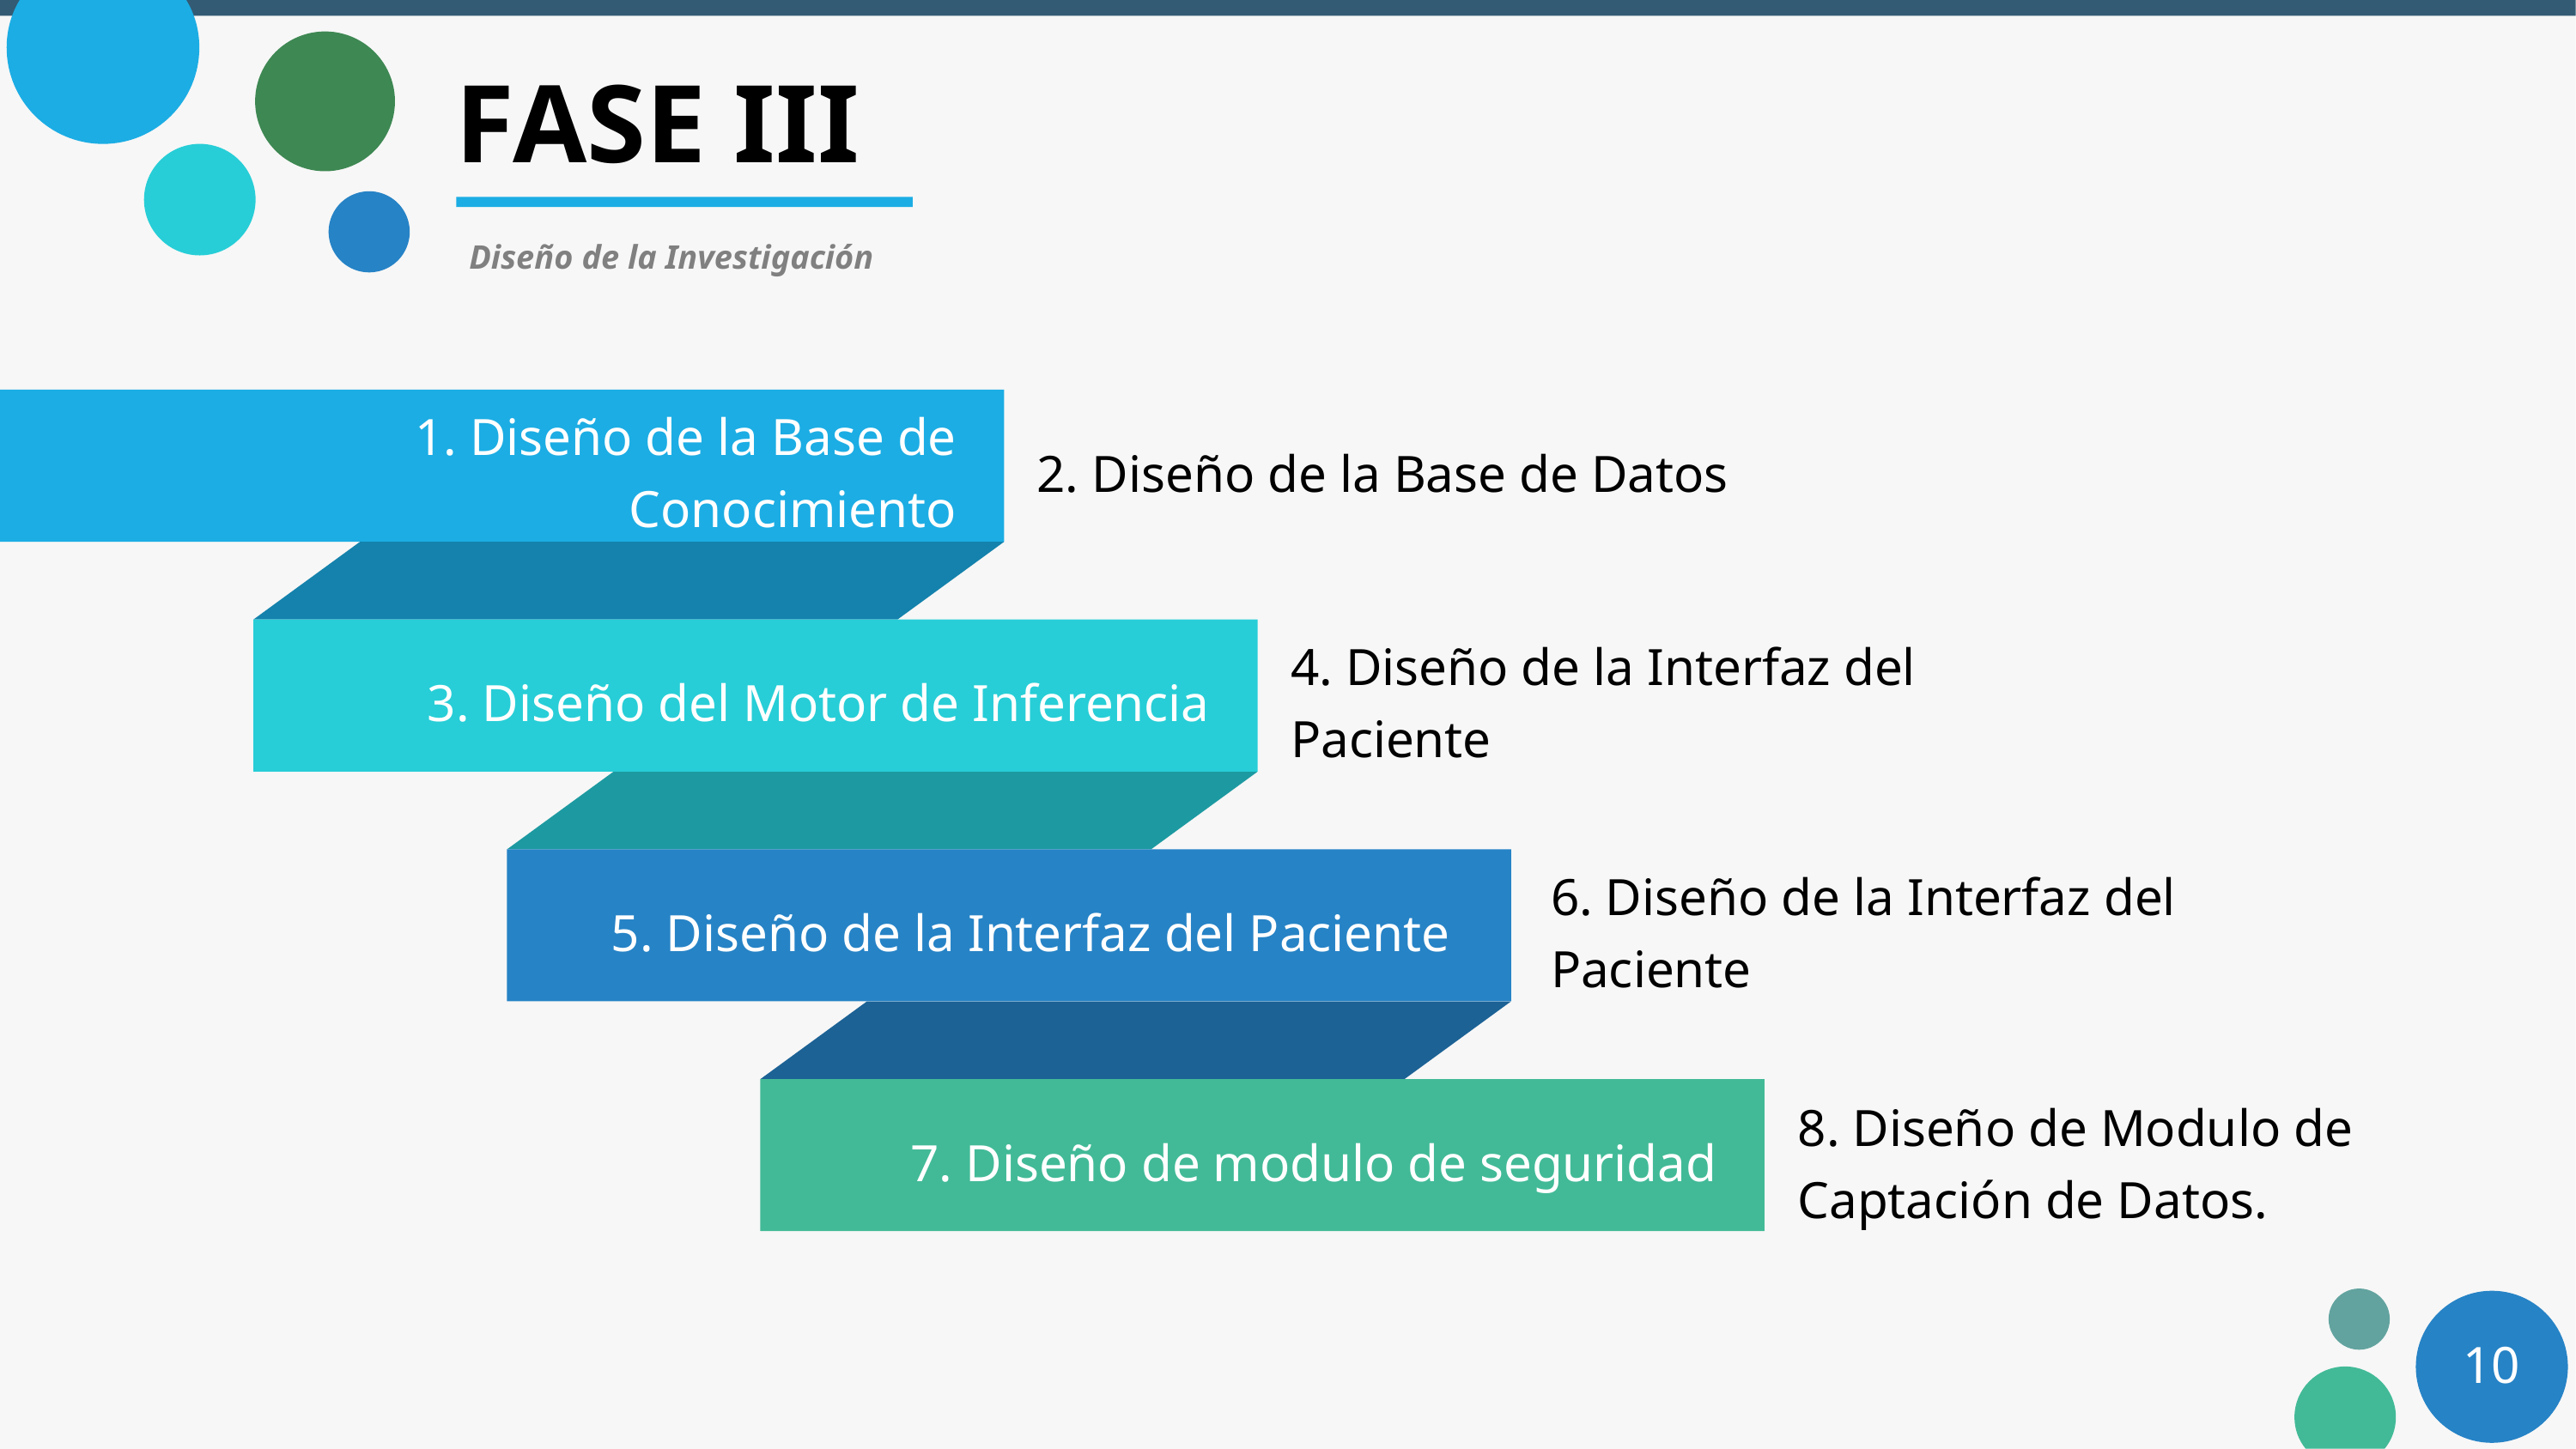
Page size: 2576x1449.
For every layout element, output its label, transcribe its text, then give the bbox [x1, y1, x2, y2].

list 1. Diseño de la Base de Conocimiento [59, 415, 980, 517]
list 3. Diseño del Motor de Inferencia [313, 645, 1233, 747]
slide_number 10 [2415, 1328, 2568, 1406]
list 4. Diseño de la Interfaz del Paciente [1267, 605, 2049, 786]
list 5. Diseño de la Interfaz del Paciente [566, 874, 1486, 976]
list 8. Diseño de Modulo de Captación de Datos. [1774, 1065, 2556, 1247]
list 2. Diseño de la Base de Datos [1013, 375, 1795, 557]
title FASE III [433, 34, 2454, 204]
list 7. Diseño de modulo de seguridad [820, 1104, 1741, 1206]
list Diseño de la Investigación [446, 217, 980, 288]
list 6. Diseño de la Interfaz del Paciente [1528, 835, 2309, 1016]
